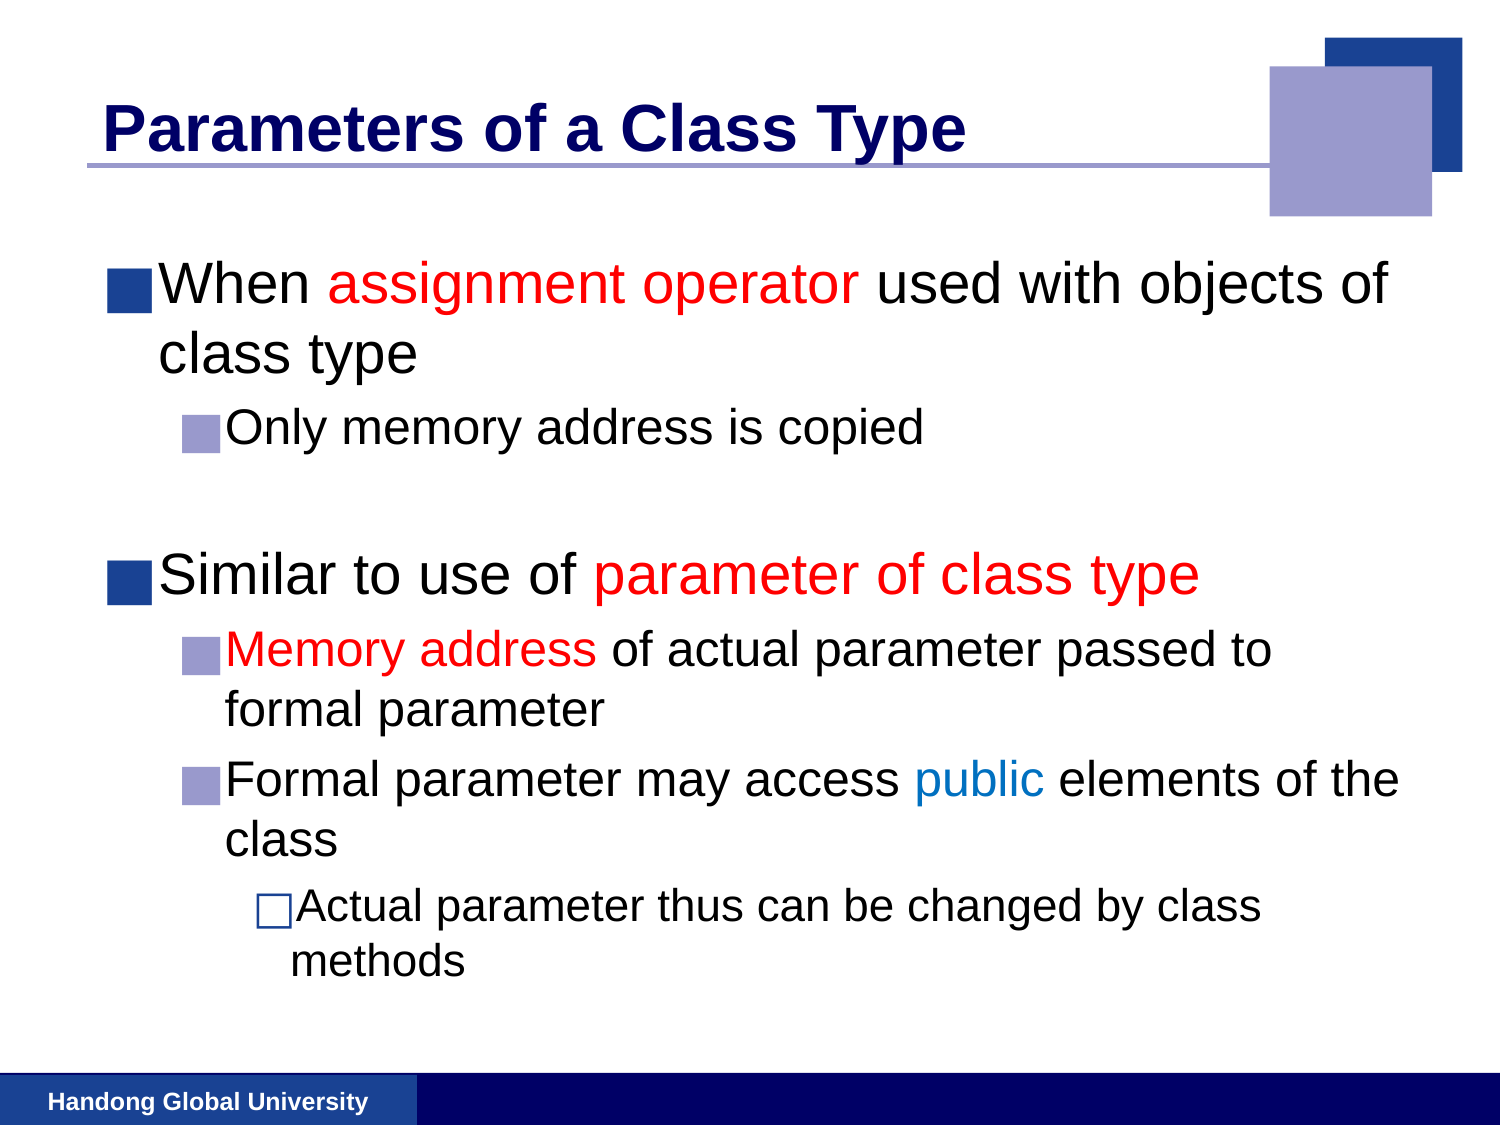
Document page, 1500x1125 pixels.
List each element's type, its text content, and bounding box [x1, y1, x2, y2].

list When assignment operator used with objects of class type Only memory address is copied Similar to use of parameter of class type Memory address of actual parameter passed to formal parameter Formal parameter may access public elements of the class Actual parameter thus can be changed by class methods [87, 237, 1425, 1013]
title Parameters of a Class Type [87, 46, 1238, 172]
